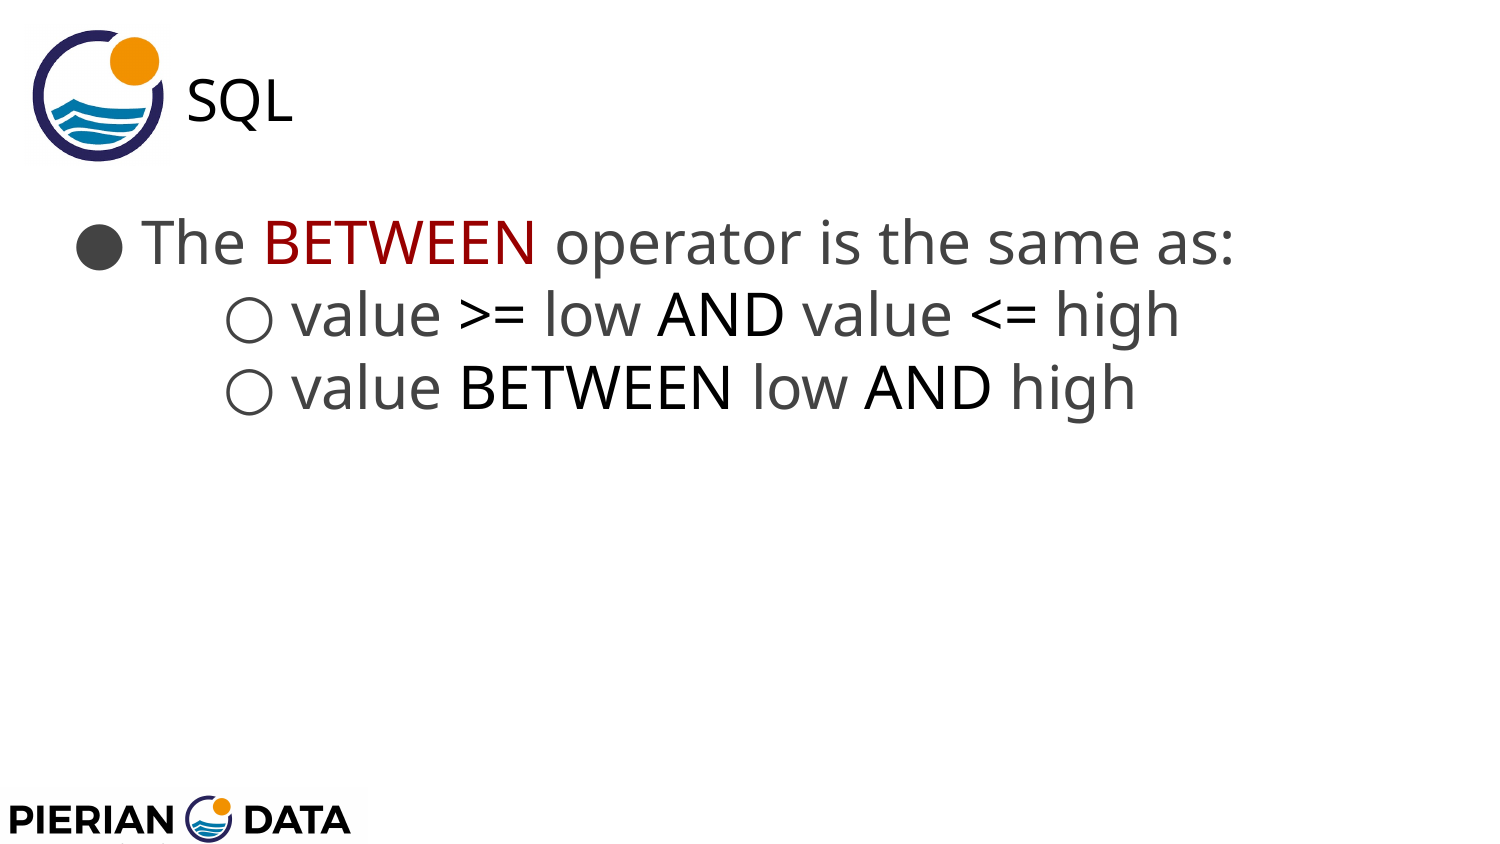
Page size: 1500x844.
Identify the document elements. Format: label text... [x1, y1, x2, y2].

list The BETWEEN operator is the same as: value >= low AND value <= high value BETWEEN low AND high [51, 189, 1476, 750]
title SQL [176, 48, 1449, 143]
picture [24, 24, 172, 167]
picture [0, 787, 368, 844]
